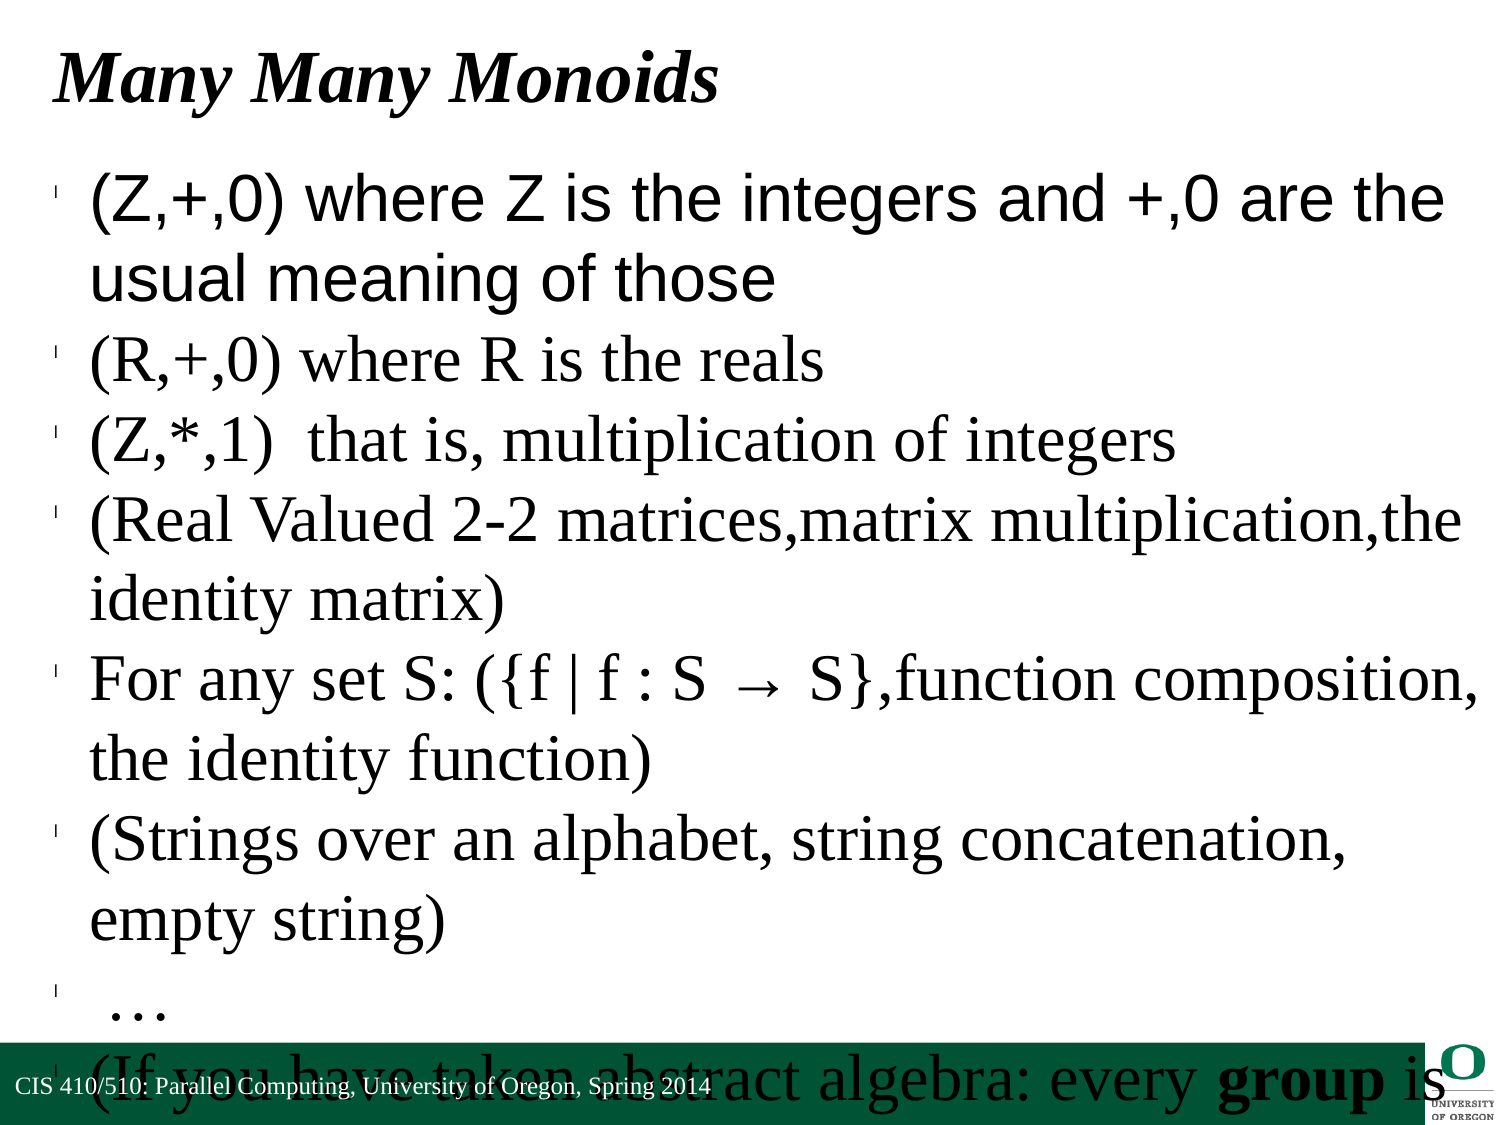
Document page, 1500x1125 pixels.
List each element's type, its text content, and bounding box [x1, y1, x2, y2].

text_box (Z,+,0) where Z is the integers and +,0 are the usual meaning of those (R,+,0) where R is the reals (Z,*,1) that is, multiplication of integers (Real Valued 2-2 matrices,matrix multiplication,the identity matrix) For any set S: ({f | f : S → S},function composition, the identity function) (Strings over an alphabet, string concatenation, empty string) … (If you have taken abstract algebra: every group is a monoid) [39, 147, 1500, 1046]
text_box Many Many Monoids [39, 0, 1500, 145]
text_box CIS 410/510: Parallel Computing, University of Oregon, Spring 2014 [0, 1044, 988, 1125]
text_box [1074, 1044, 1425, 1125]
